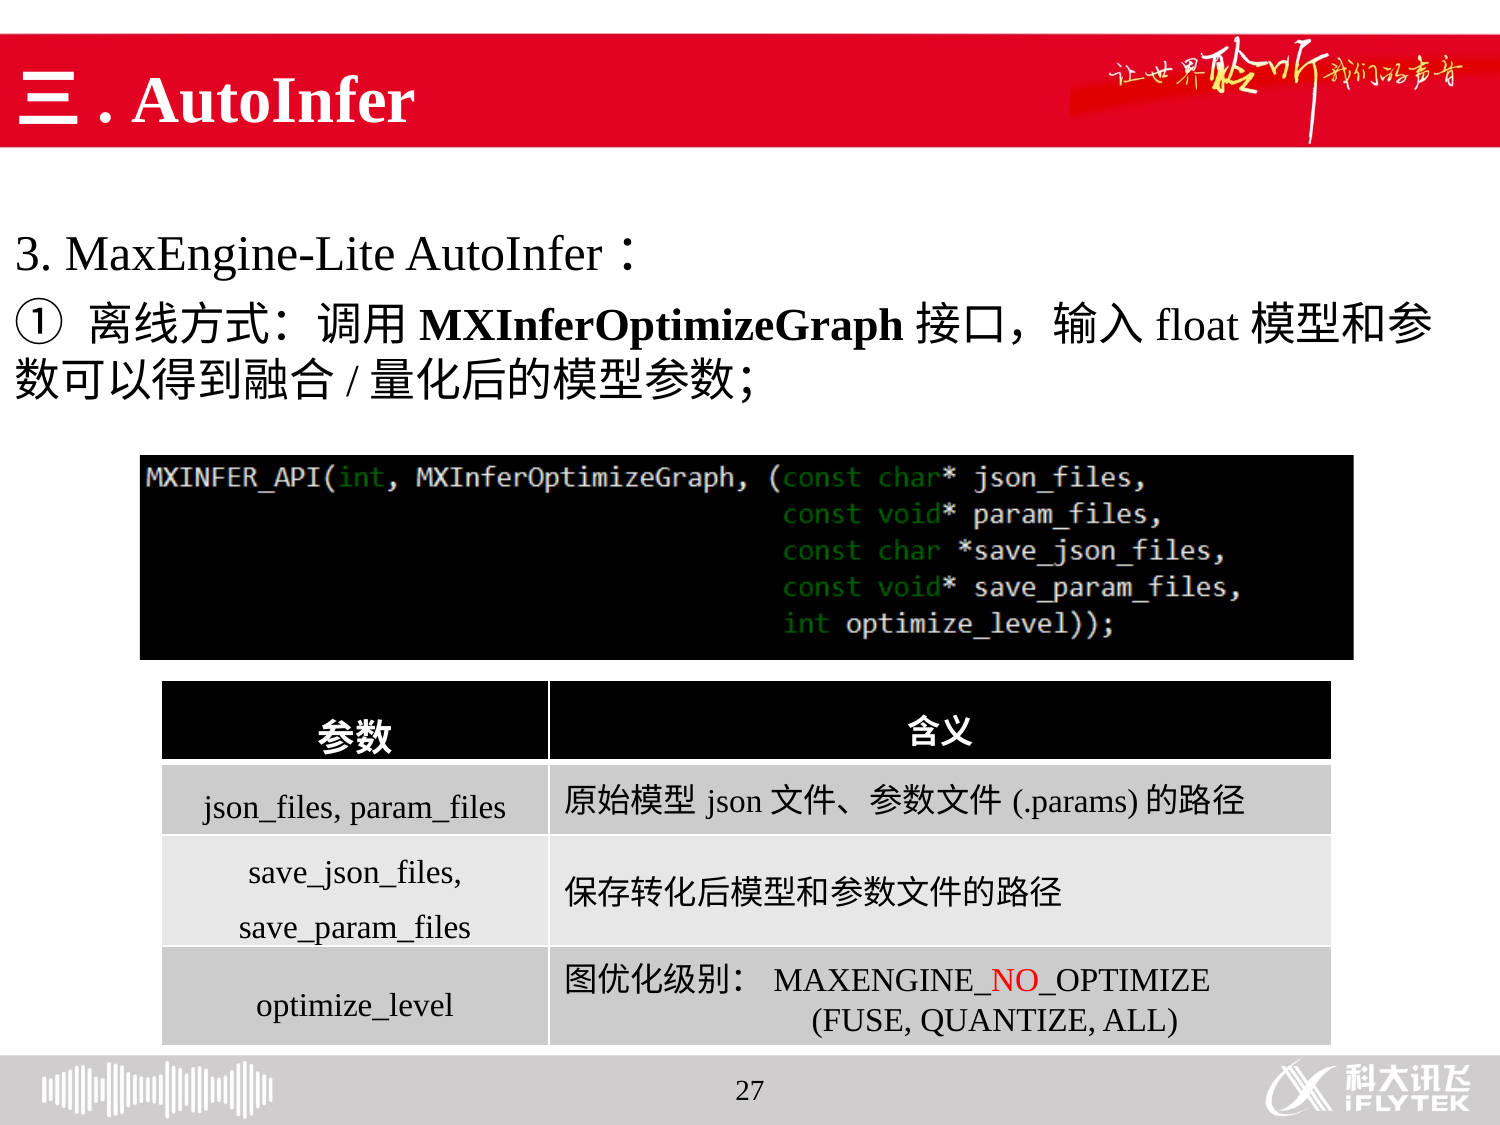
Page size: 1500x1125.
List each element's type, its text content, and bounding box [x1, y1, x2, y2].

table_header 参数 [162, 681, 548, 759]
picture [0, 0, 1500, 1125]
table_cell 保存转化后模型和参数文件的路径 [550, 836, 1331, 945]
table_cell json_files, param_files [162, 765, 548, 834]
picture [139, 455, 1354, 660]
table_cell 原始模型json文件、参数文件(.params)的路径 [550, 765, 1331, 834]
table_cell 图优化级别：MAXENGINE_NO_OPTIMIZE (FUSE, QUANTIZE, ALL) [550, 947, 1331, 1045]
table_cell optimize_level [162, 947, 548, 1045]
table_cell save_json_files, save_param_files [162, 836, 548, 945]
title 三. AutoInfer [0, 36, 945, 155]
list 3. MaxEngine-Lite AutoInfer： ① 离线方式：调用MXInferOptimizeGraph接口，输入float模型和参数可以得到融合/量化后的模型参数； [0, 153, 1465, 962]
table_header 含义 [550, 681, 1331, 759]
footer 27 [512, 1058, 988, 1119]
